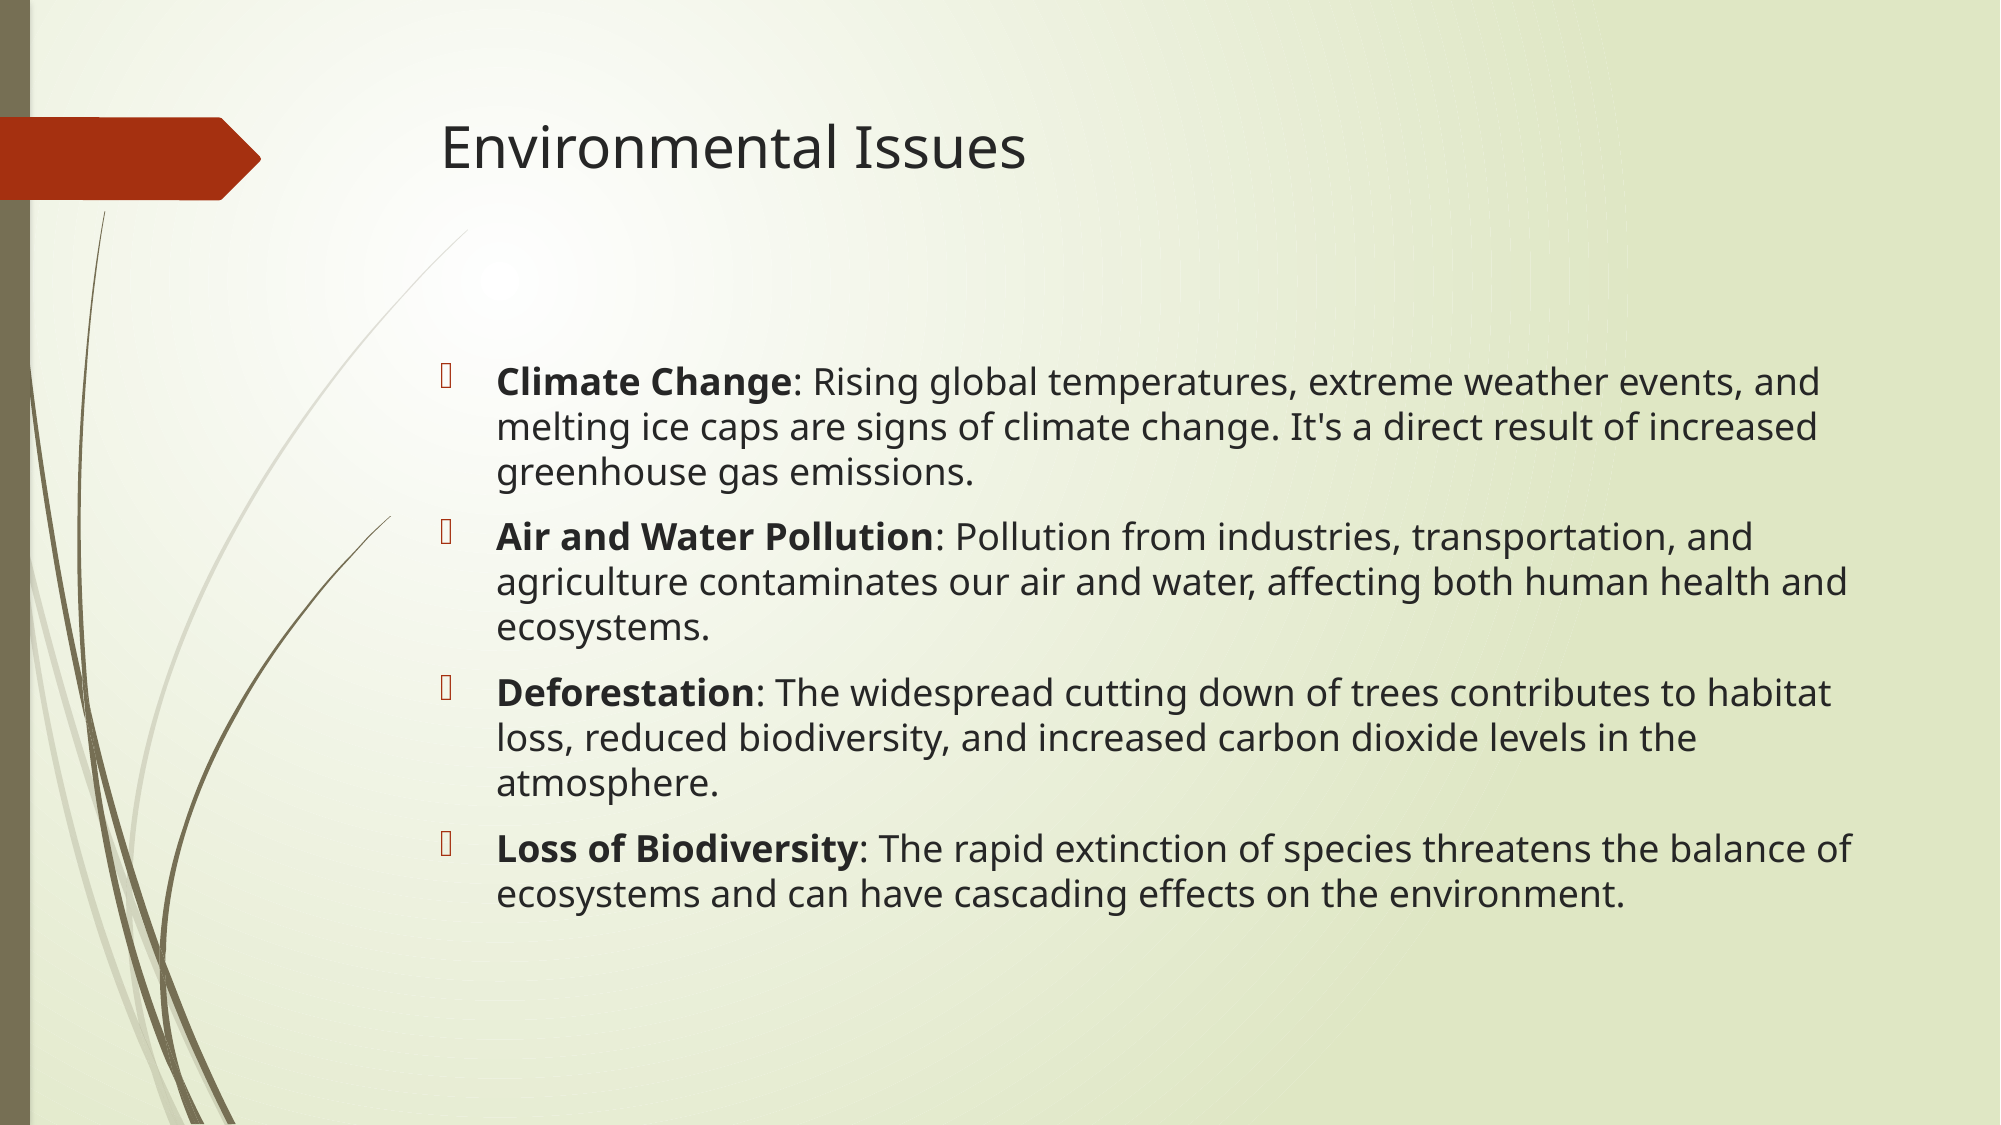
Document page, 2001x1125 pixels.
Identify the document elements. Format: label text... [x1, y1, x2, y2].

title Environmental Issues [425, 102, 1888, 313]
list Climate Change: Rising global temperatures, extreme weather events, and melting ice caps are signs of climate change. It's a direct result of increased greenhouse gas emissions. Air and Water Pollution: Pollution from industries, transportation, and agriculture contaminates our air and water, affecting both human health and ecosystems. Deforestation: The widespread cutting down of trees contributes to habitat loss, reduced biodiversity, and increased carbon dioxide levels in the atmosphere. Loss of Biodiversity: The rapid extinction of species threatens the balance of ecosystems and can have cascading effects on the environment. [424, 350, 1888, 970]
